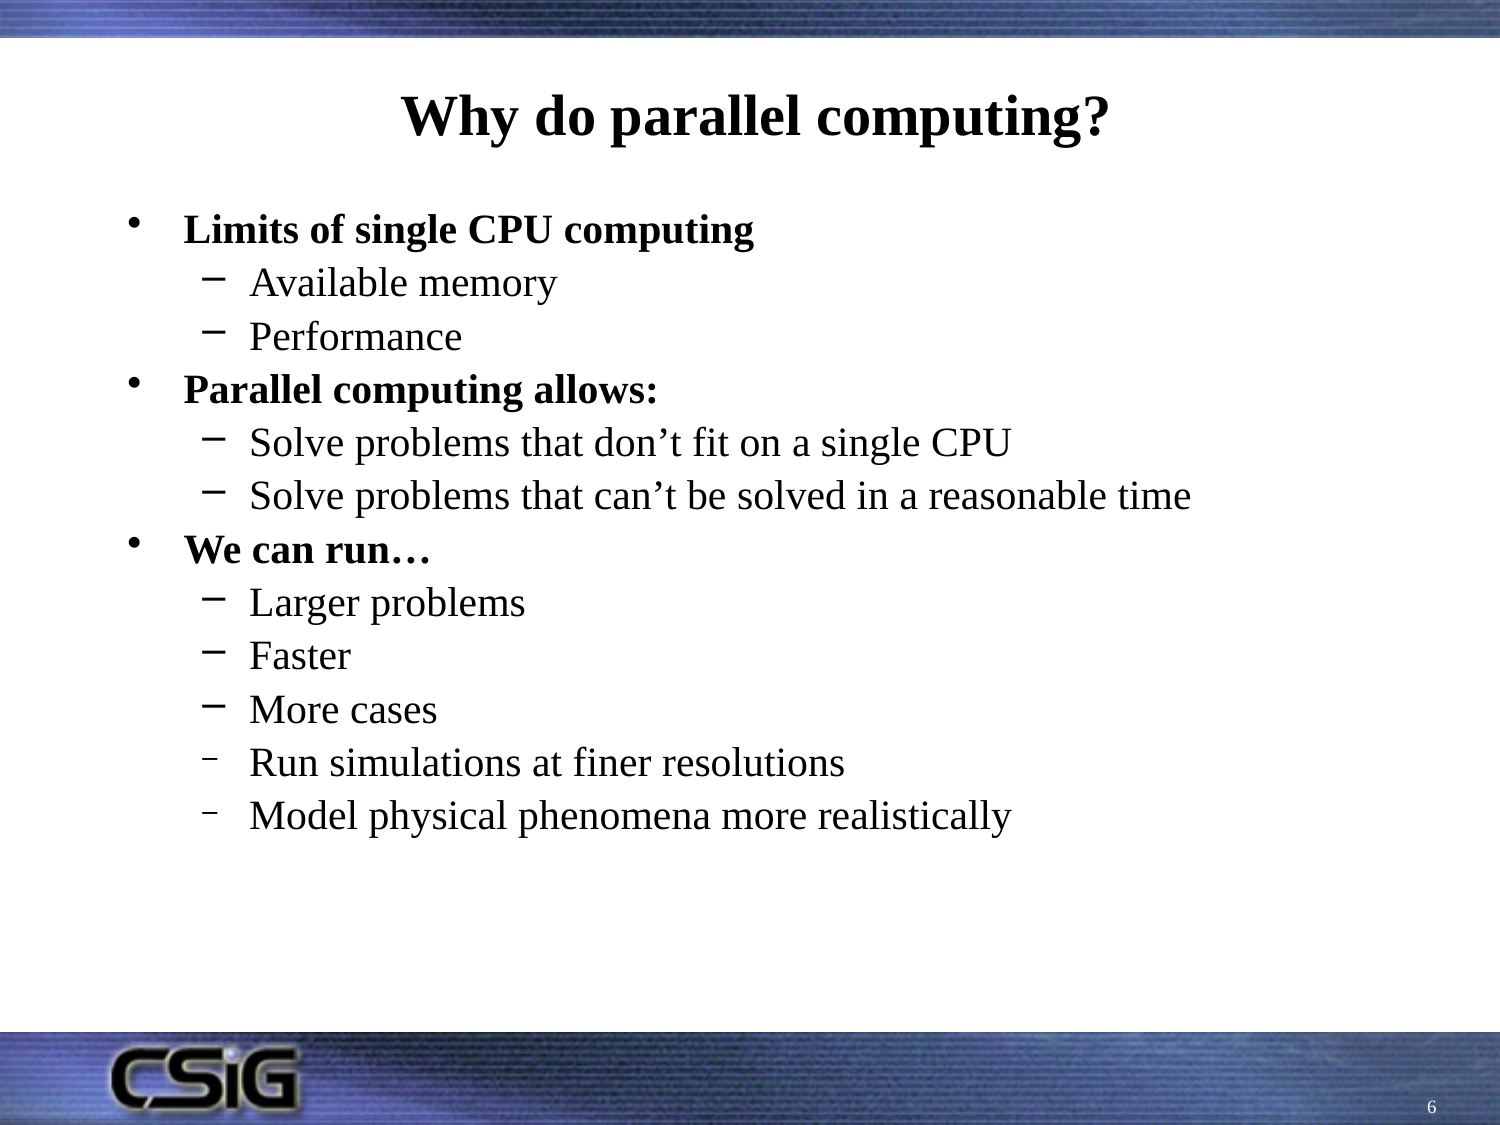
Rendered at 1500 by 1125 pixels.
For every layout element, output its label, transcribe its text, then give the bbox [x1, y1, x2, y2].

list Limits of single CPU computing Available memory Performance Parallel computing allows: Solve problems that don’t fit on a single CPU Solve problems that can’t be solved in a reasonable time We can run… Larger problems Faster More cases Run simulations at finer resolutions Model physical phenomena more realistically [111, 199, 1388, 863]
picture [0, 0, 1500, 38]
title Why do parallel computing? [86, 49, 1426, 176]
picture [0, 1032, 1500, 1125]
